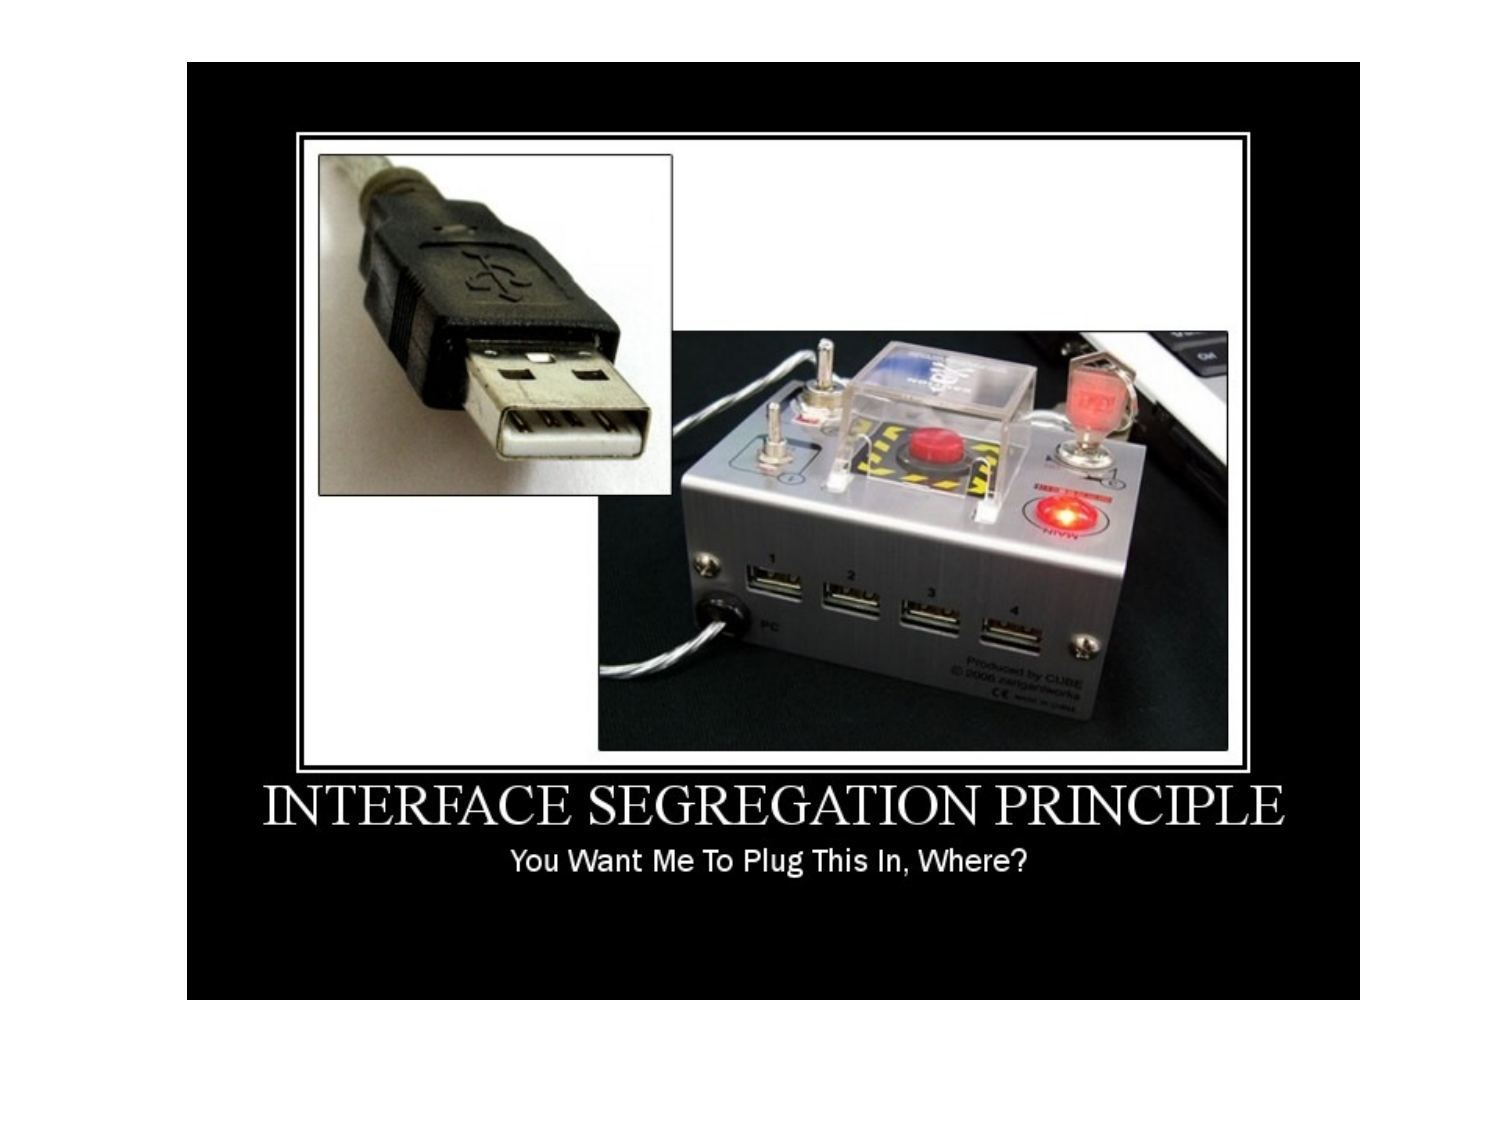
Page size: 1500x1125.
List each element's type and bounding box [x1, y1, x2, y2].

picture [187, 62, 1360, 1001]
